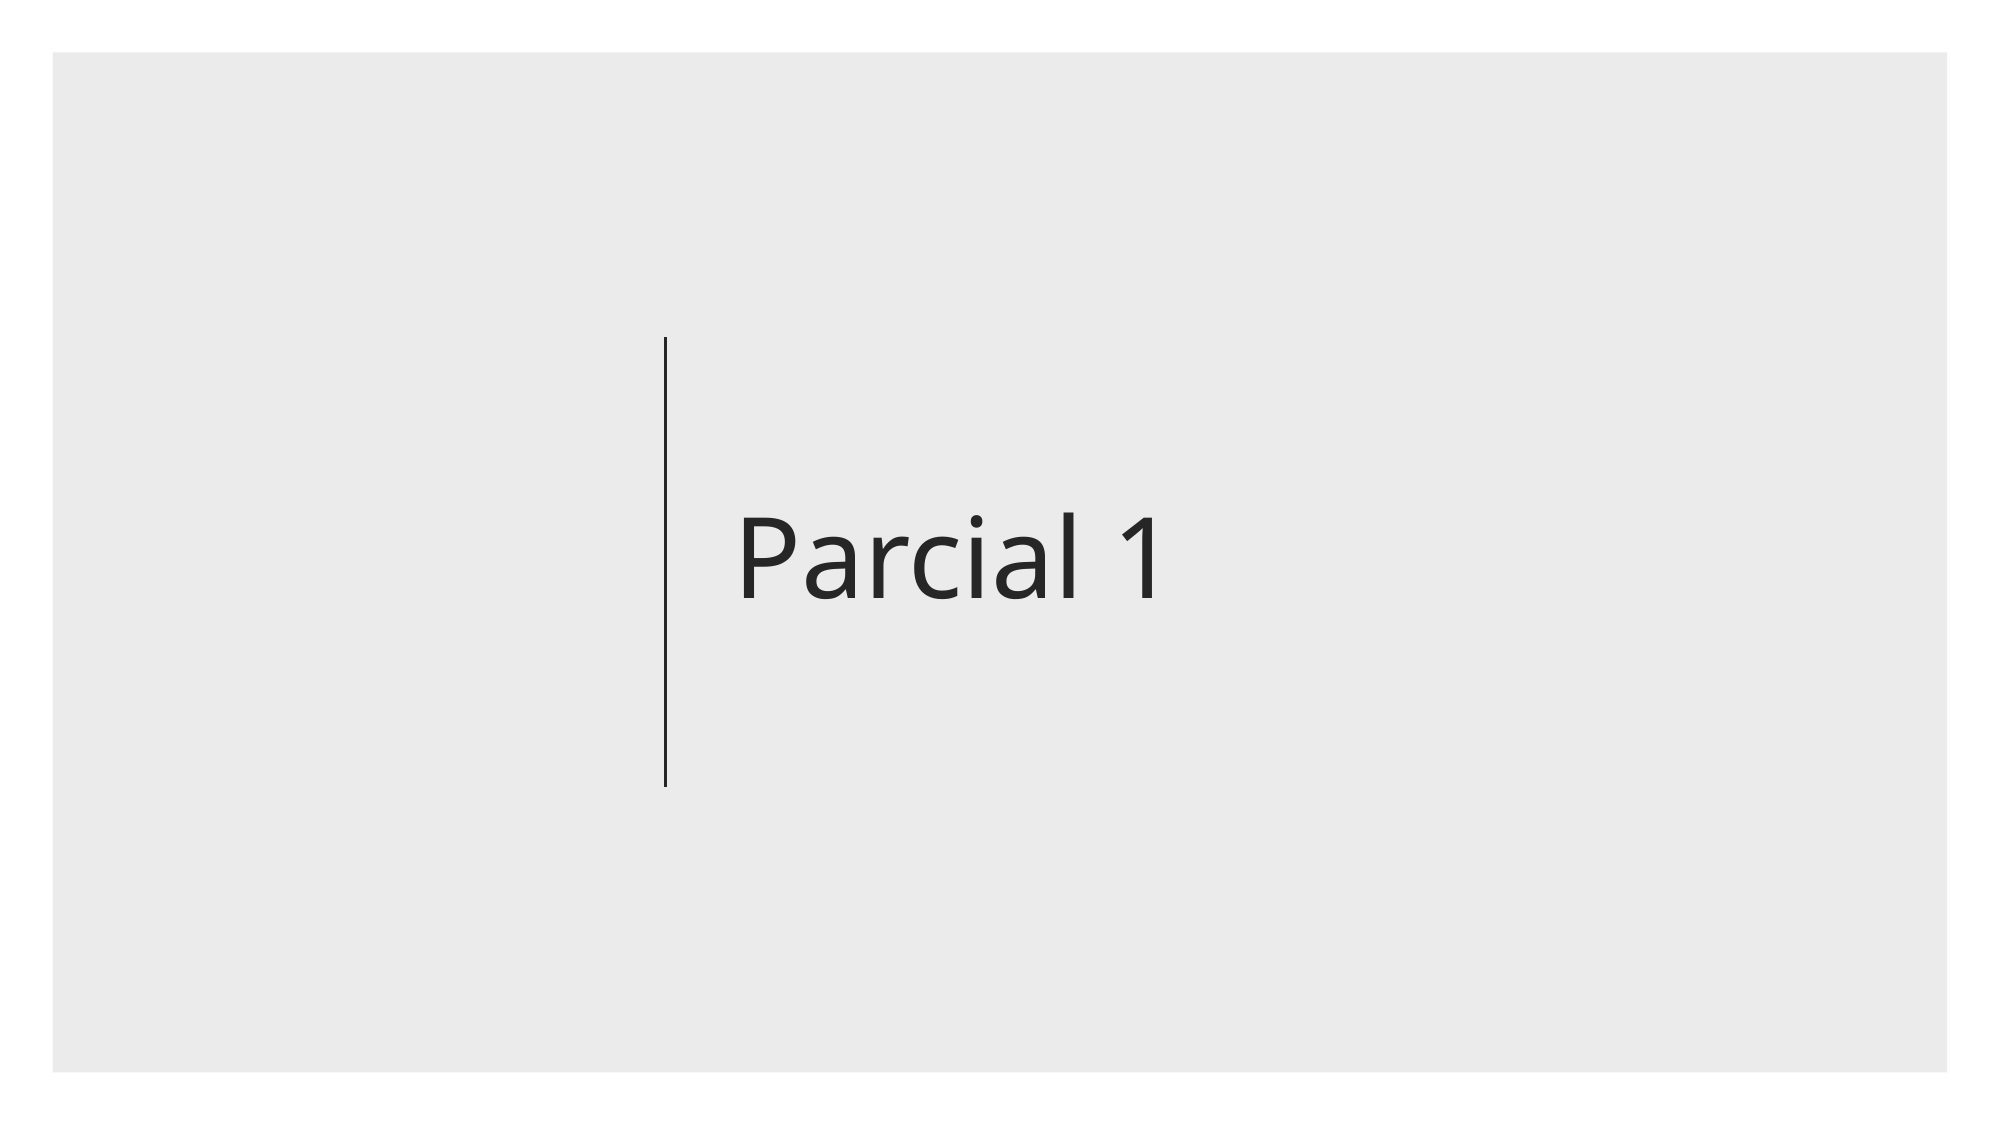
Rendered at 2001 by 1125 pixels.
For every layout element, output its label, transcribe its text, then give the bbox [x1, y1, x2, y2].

text_box [52, 51, 1948, 1073]
text_box Parcial 1 [718, 158, 1829, 967]
